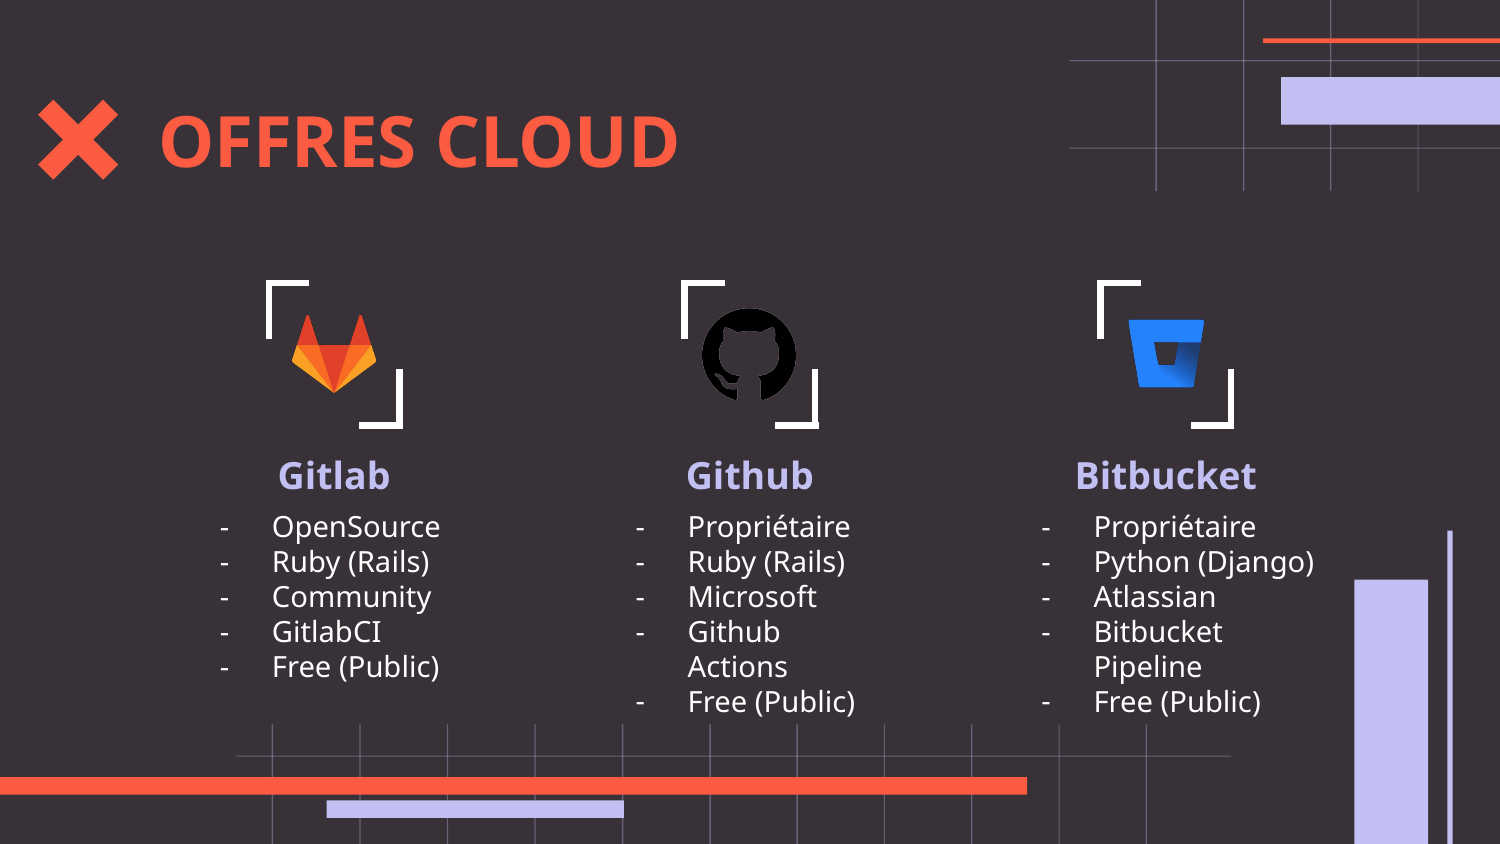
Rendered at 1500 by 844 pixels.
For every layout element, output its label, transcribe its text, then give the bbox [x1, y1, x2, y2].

picture [287, 307, 381, 401]
subtitle Propriétaire Python (Django) Atlassian Bitbucket Pipeline Free (Public) [1003, 493, 1355, 723]
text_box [681, 282, 819, 426]
subtitle OpenSource Ruby (Rails) Community GitlabCI Free (Public) [181, 493, 487, 723]
title OFFRES CLOUD [143, 88, 1355, 192]
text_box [265, 282, 403, 426]
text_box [1096, 282, 1235, 426]
subtitle Propriétaire Ruby (Rails) Microsoft Github Actions Free (Public) [597, 493, 903, 723]
picture [701, 307, 796, 401]
title Gitlab [181, 451, 487, 493]
picture [1113, 302, 1218, 406]
title Github [597, 451, 903, 493]
title Bitbucket [1013, 451, 1319, 493]
